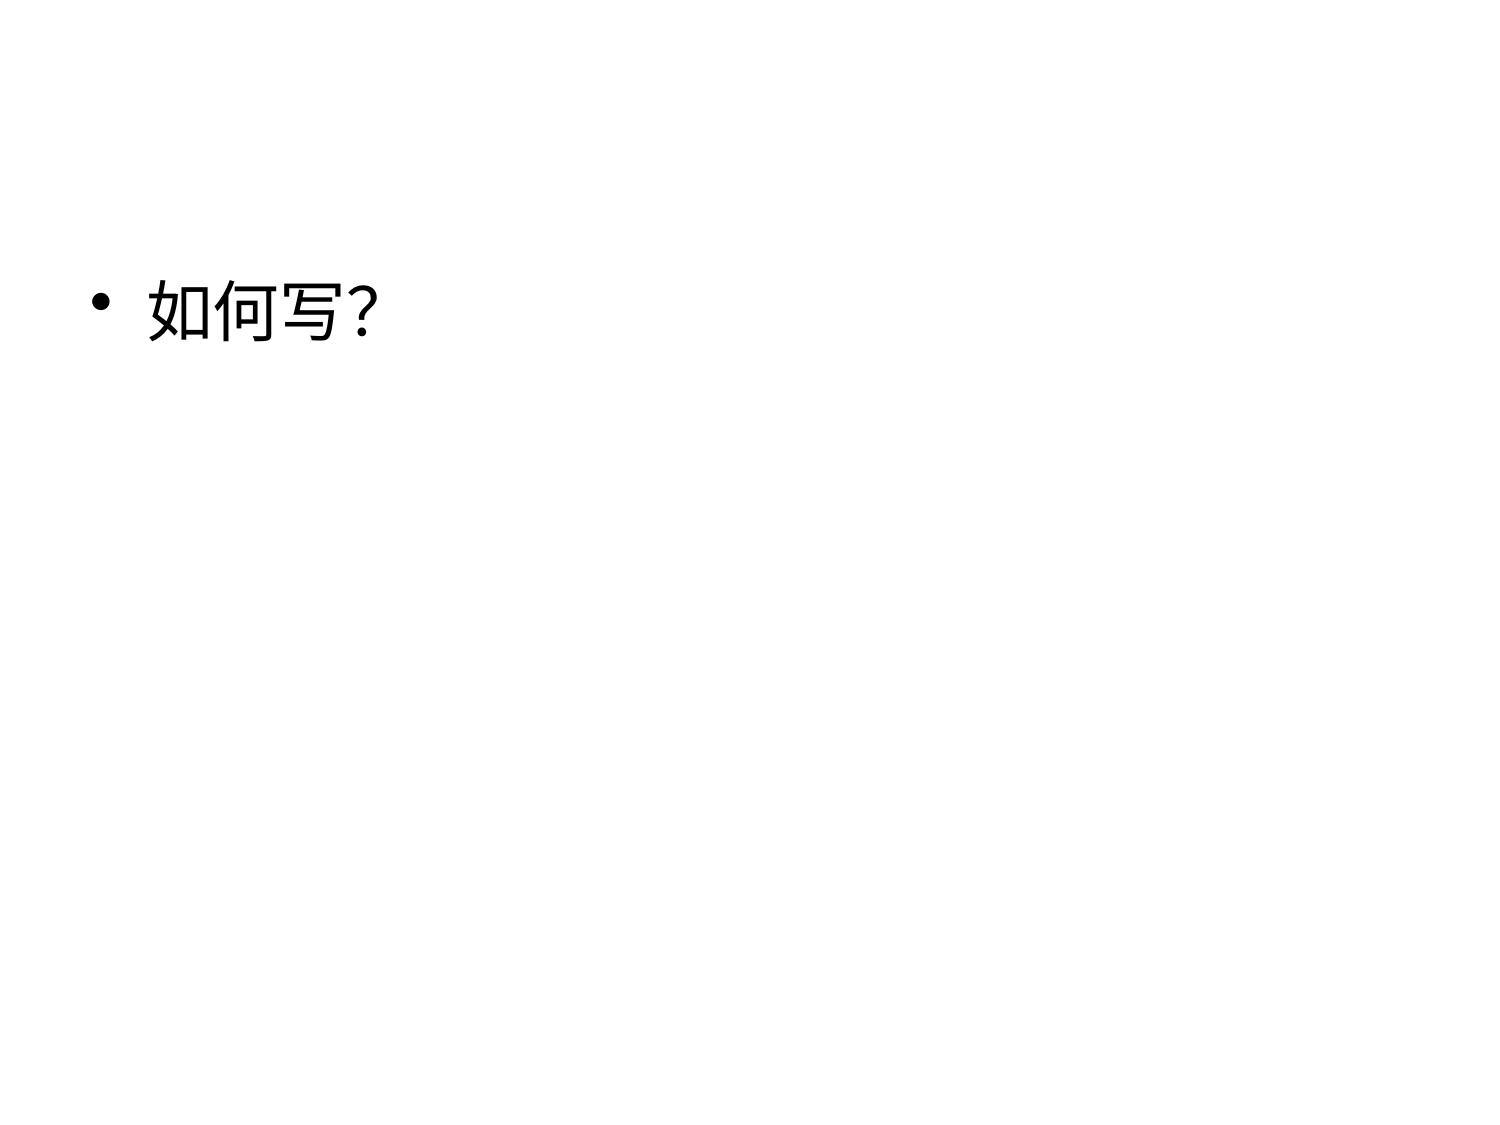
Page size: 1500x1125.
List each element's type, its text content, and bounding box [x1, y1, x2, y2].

list 如何写？ [74, 262, 1426, 1006]
